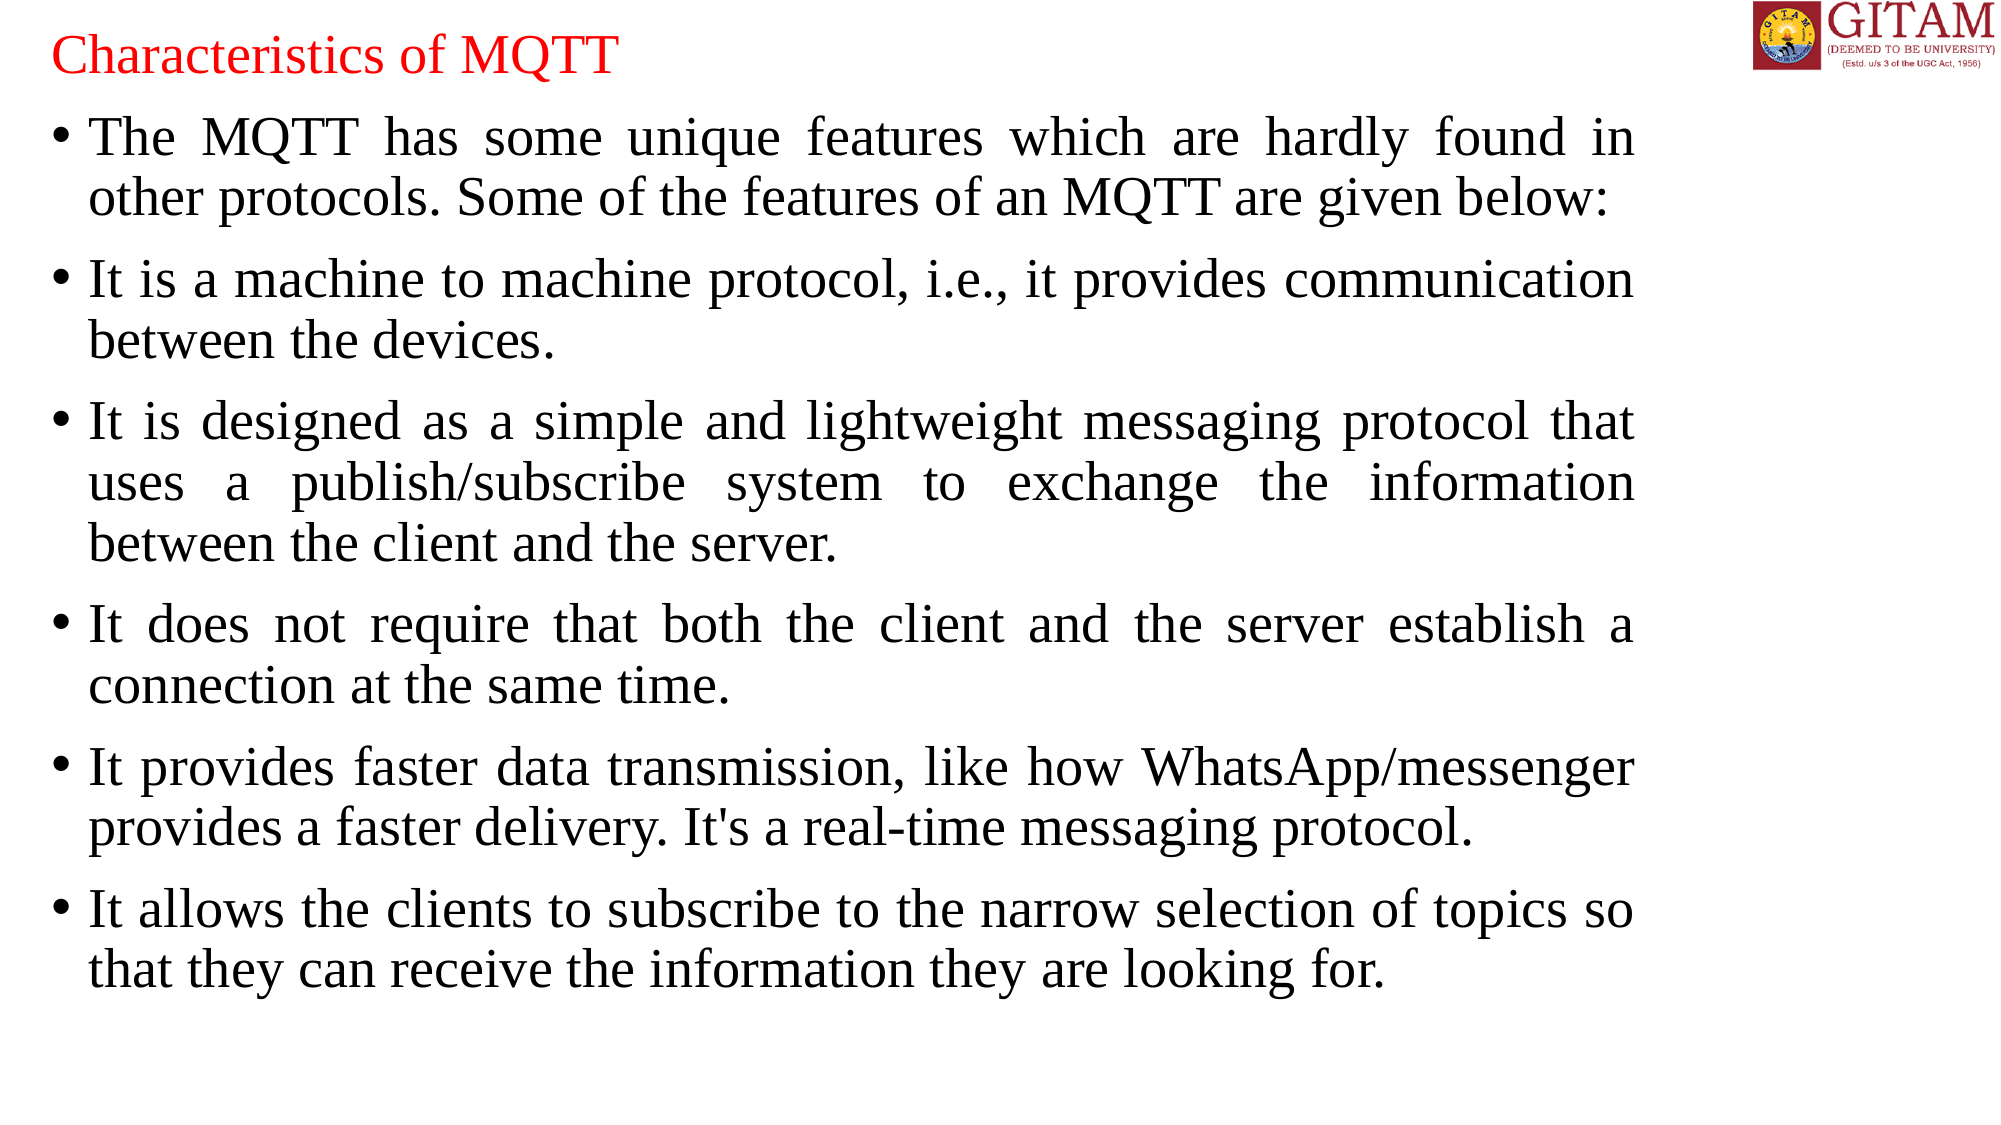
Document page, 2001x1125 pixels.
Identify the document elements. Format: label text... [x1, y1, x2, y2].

list Characteristics of MQTT The MQTT has some unique features which are hardly found in other protocols. Some of the features of an MQTT are given below: It is a machine to machine protocol, i.e., it provides communication between the devices. It is designed as a simple and lightweight messaging protocol that uses a publish/subscribe system to exchange the information between the client and the server. It does not require that both the client and the server establish a connection at the same time. It provides faster data transmission, like how WhatsApp/messenger provides a faster delivery. It's a real-time messaging protocol. It allows the clients to subscribe to the narrow selection of topics so that they can receive the information they are looking for. [36, 17, 1653, 1125]
picture [1753, 1, 2000, 71]
